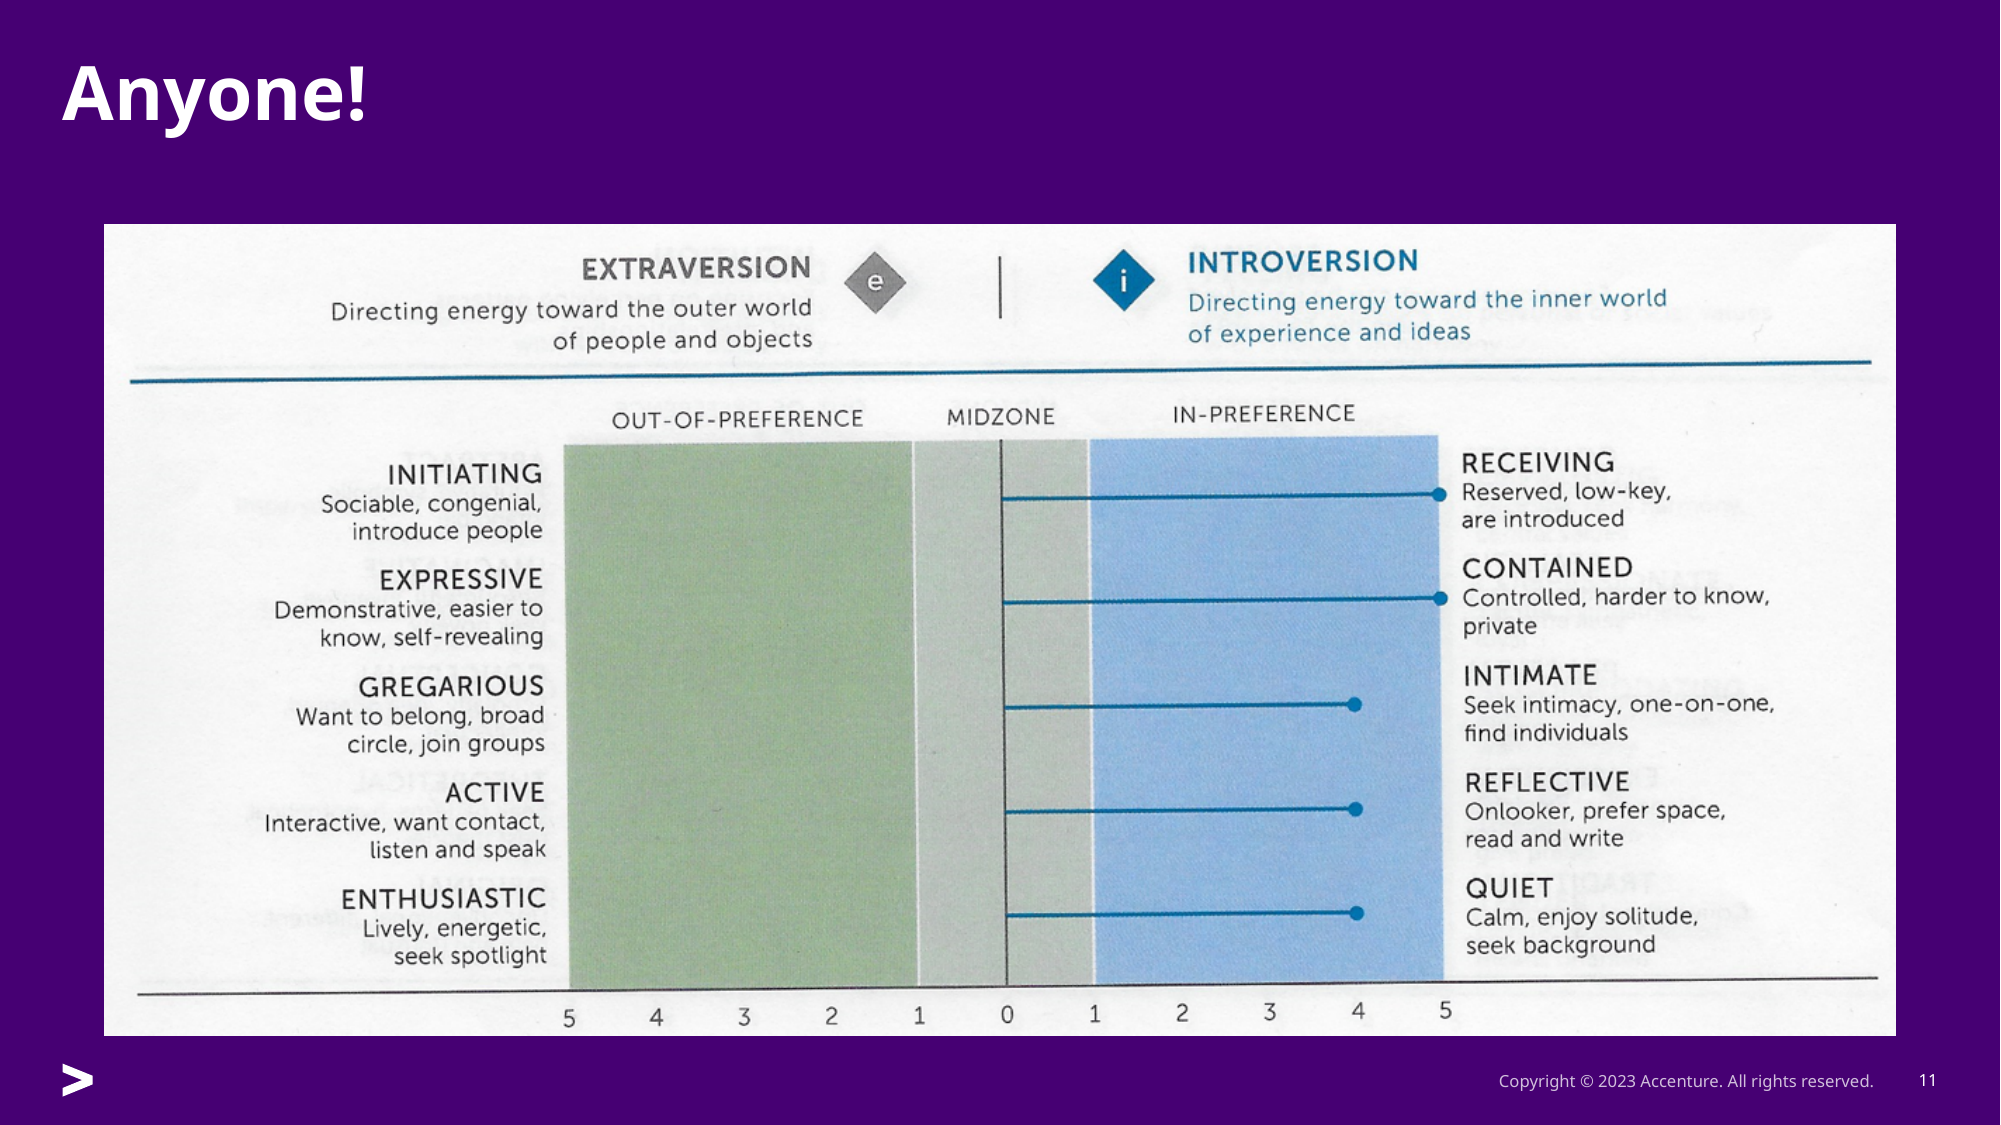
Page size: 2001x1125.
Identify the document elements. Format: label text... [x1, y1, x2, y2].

title Anyone! [62, 62, 1938, 225]
slide_number 11 [1883, 1064, 1938, 1098]
picture [104, 224, 1896, 1036]
